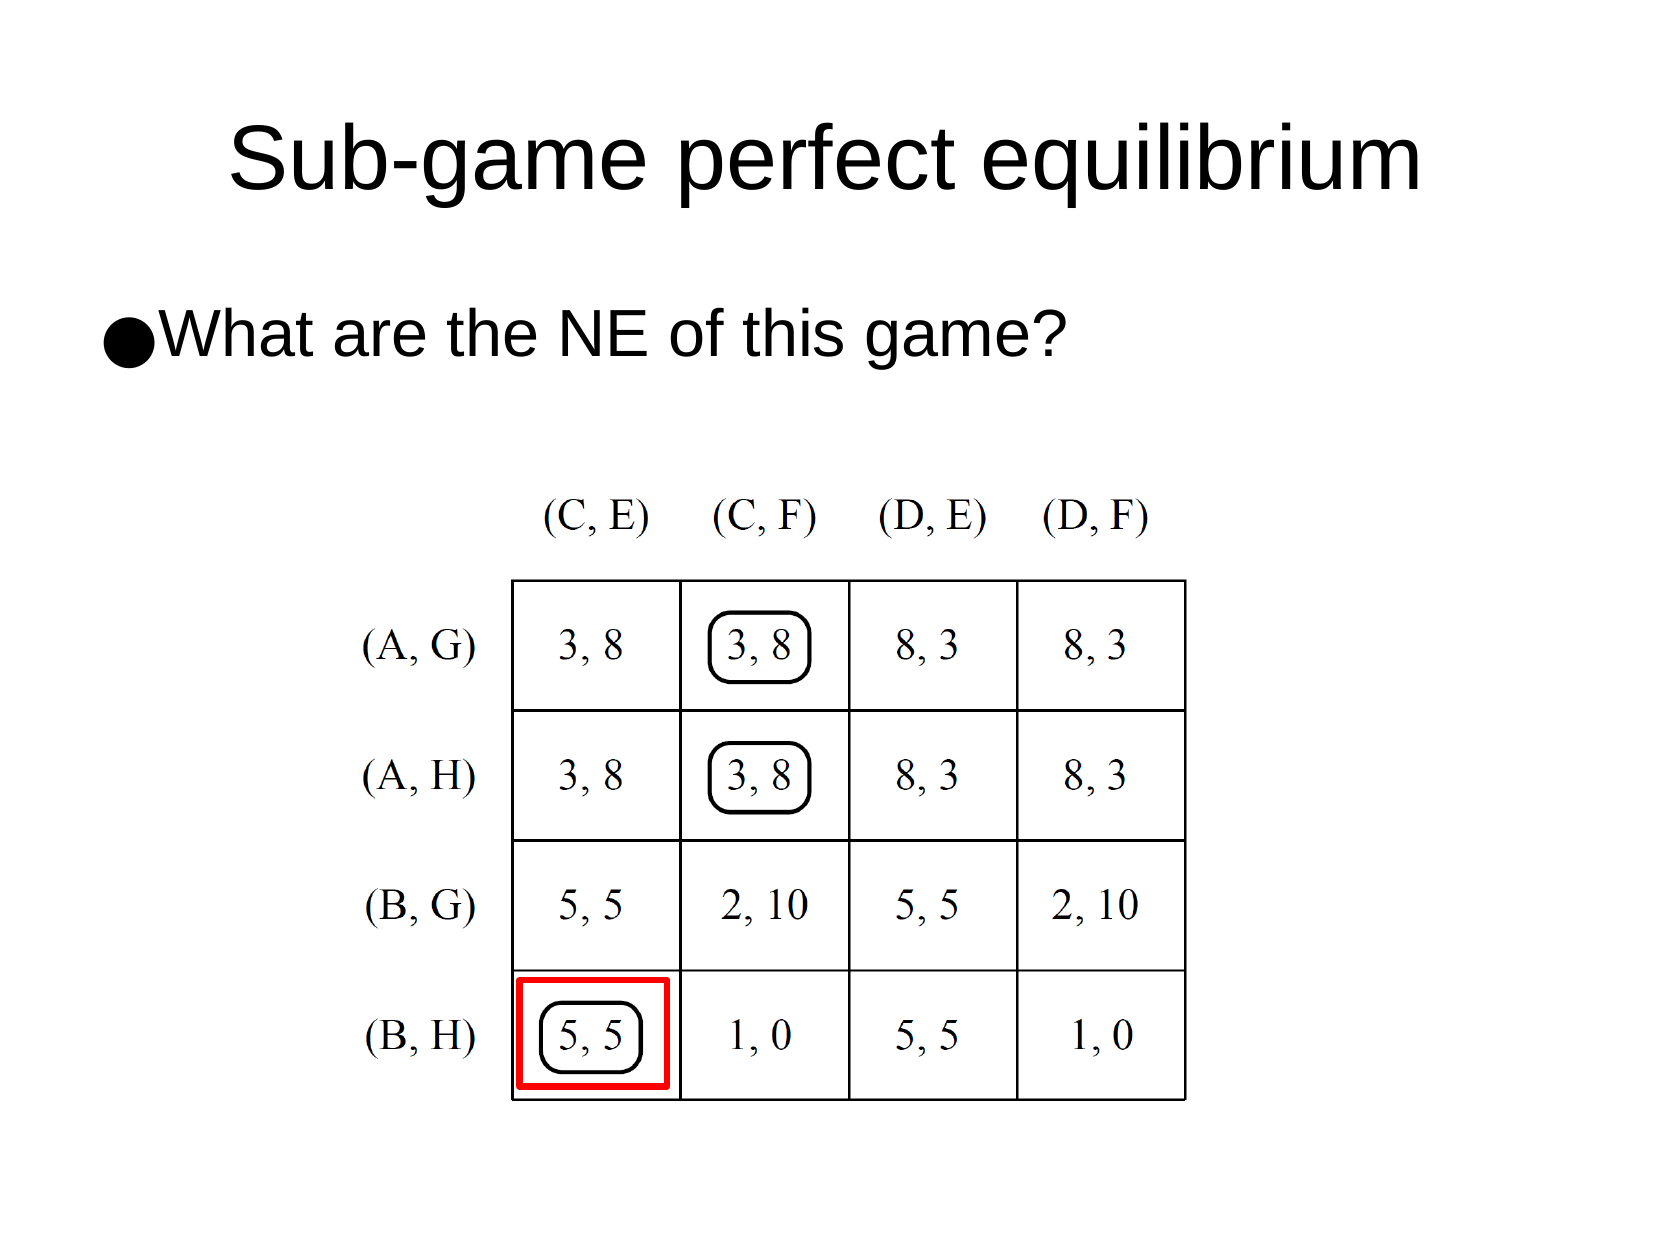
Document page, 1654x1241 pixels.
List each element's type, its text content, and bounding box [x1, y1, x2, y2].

text_box Sub-game perfect equilibrium [82, 49, 1571, 257]
picture [317, 472, 1211, 1122]
text_box What are the NE of this game? [82, 290, 1571, 1010]
